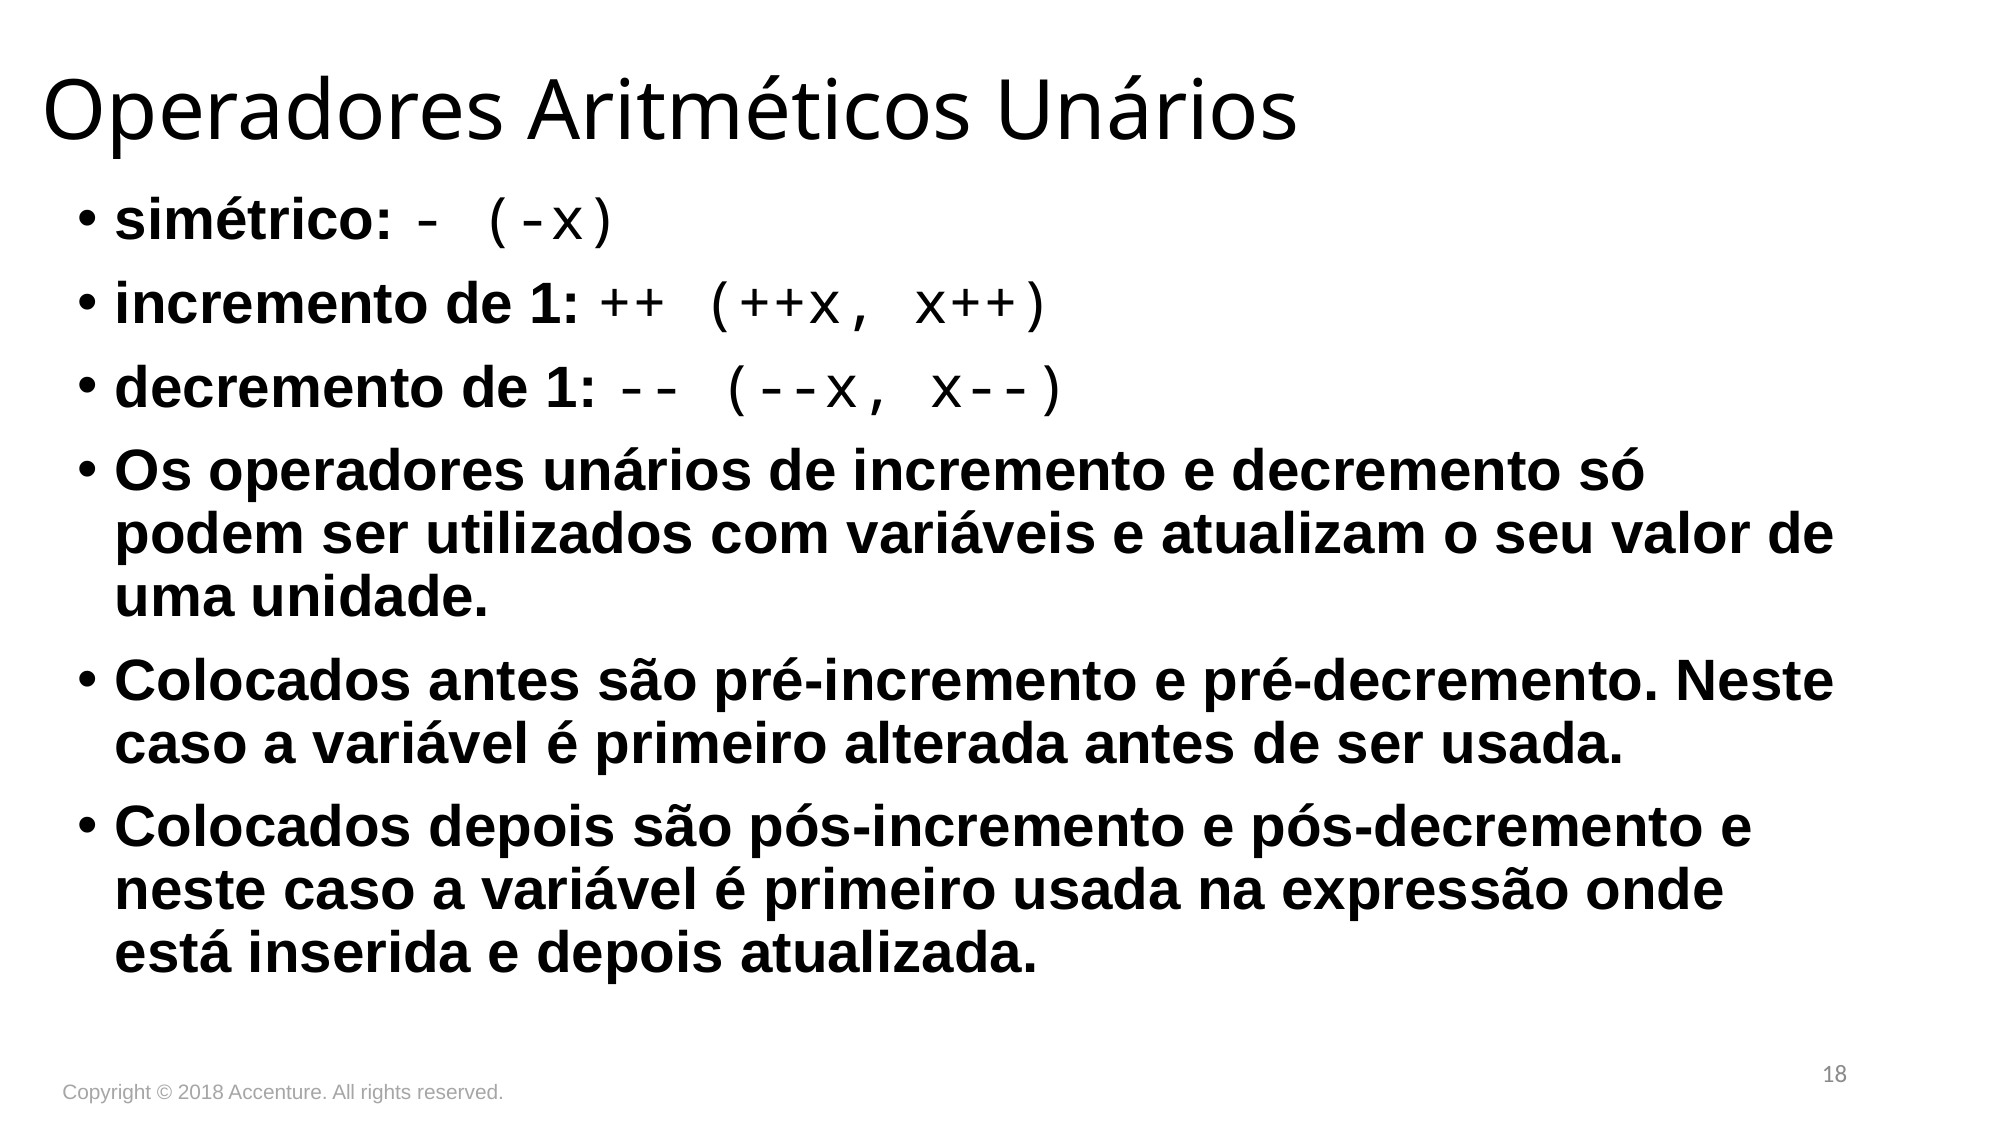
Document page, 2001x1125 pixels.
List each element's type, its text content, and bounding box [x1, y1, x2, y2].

list simétrico: - (-x) incremento de 1: ++ (++x, x++) decremento de 1: -- (--x, x--) Os operadores unários de incremento e decremento só podem ser utilizados com variáveis e atualizam o seu valor de uma unidade. Colocados antes são pré-incremento e pré-decremento. Neste caso a variável é primeiro alterada antes de ser usada. Colocados depois são pós-incremento e pós-decremento e neste caso a variável é primeiro usada na expressão onde está inserida e depois atualizada. [62, 183, 1863, 1014]
text_box Operadores Aritméticos Unários [26, 59, 2000, 183]
text_box Copyright © 2018 Accenture. All rights reserved. [62, 1069, 1000, 1104]
slide_number 18 [1412, 1042, 1863, 1103]
